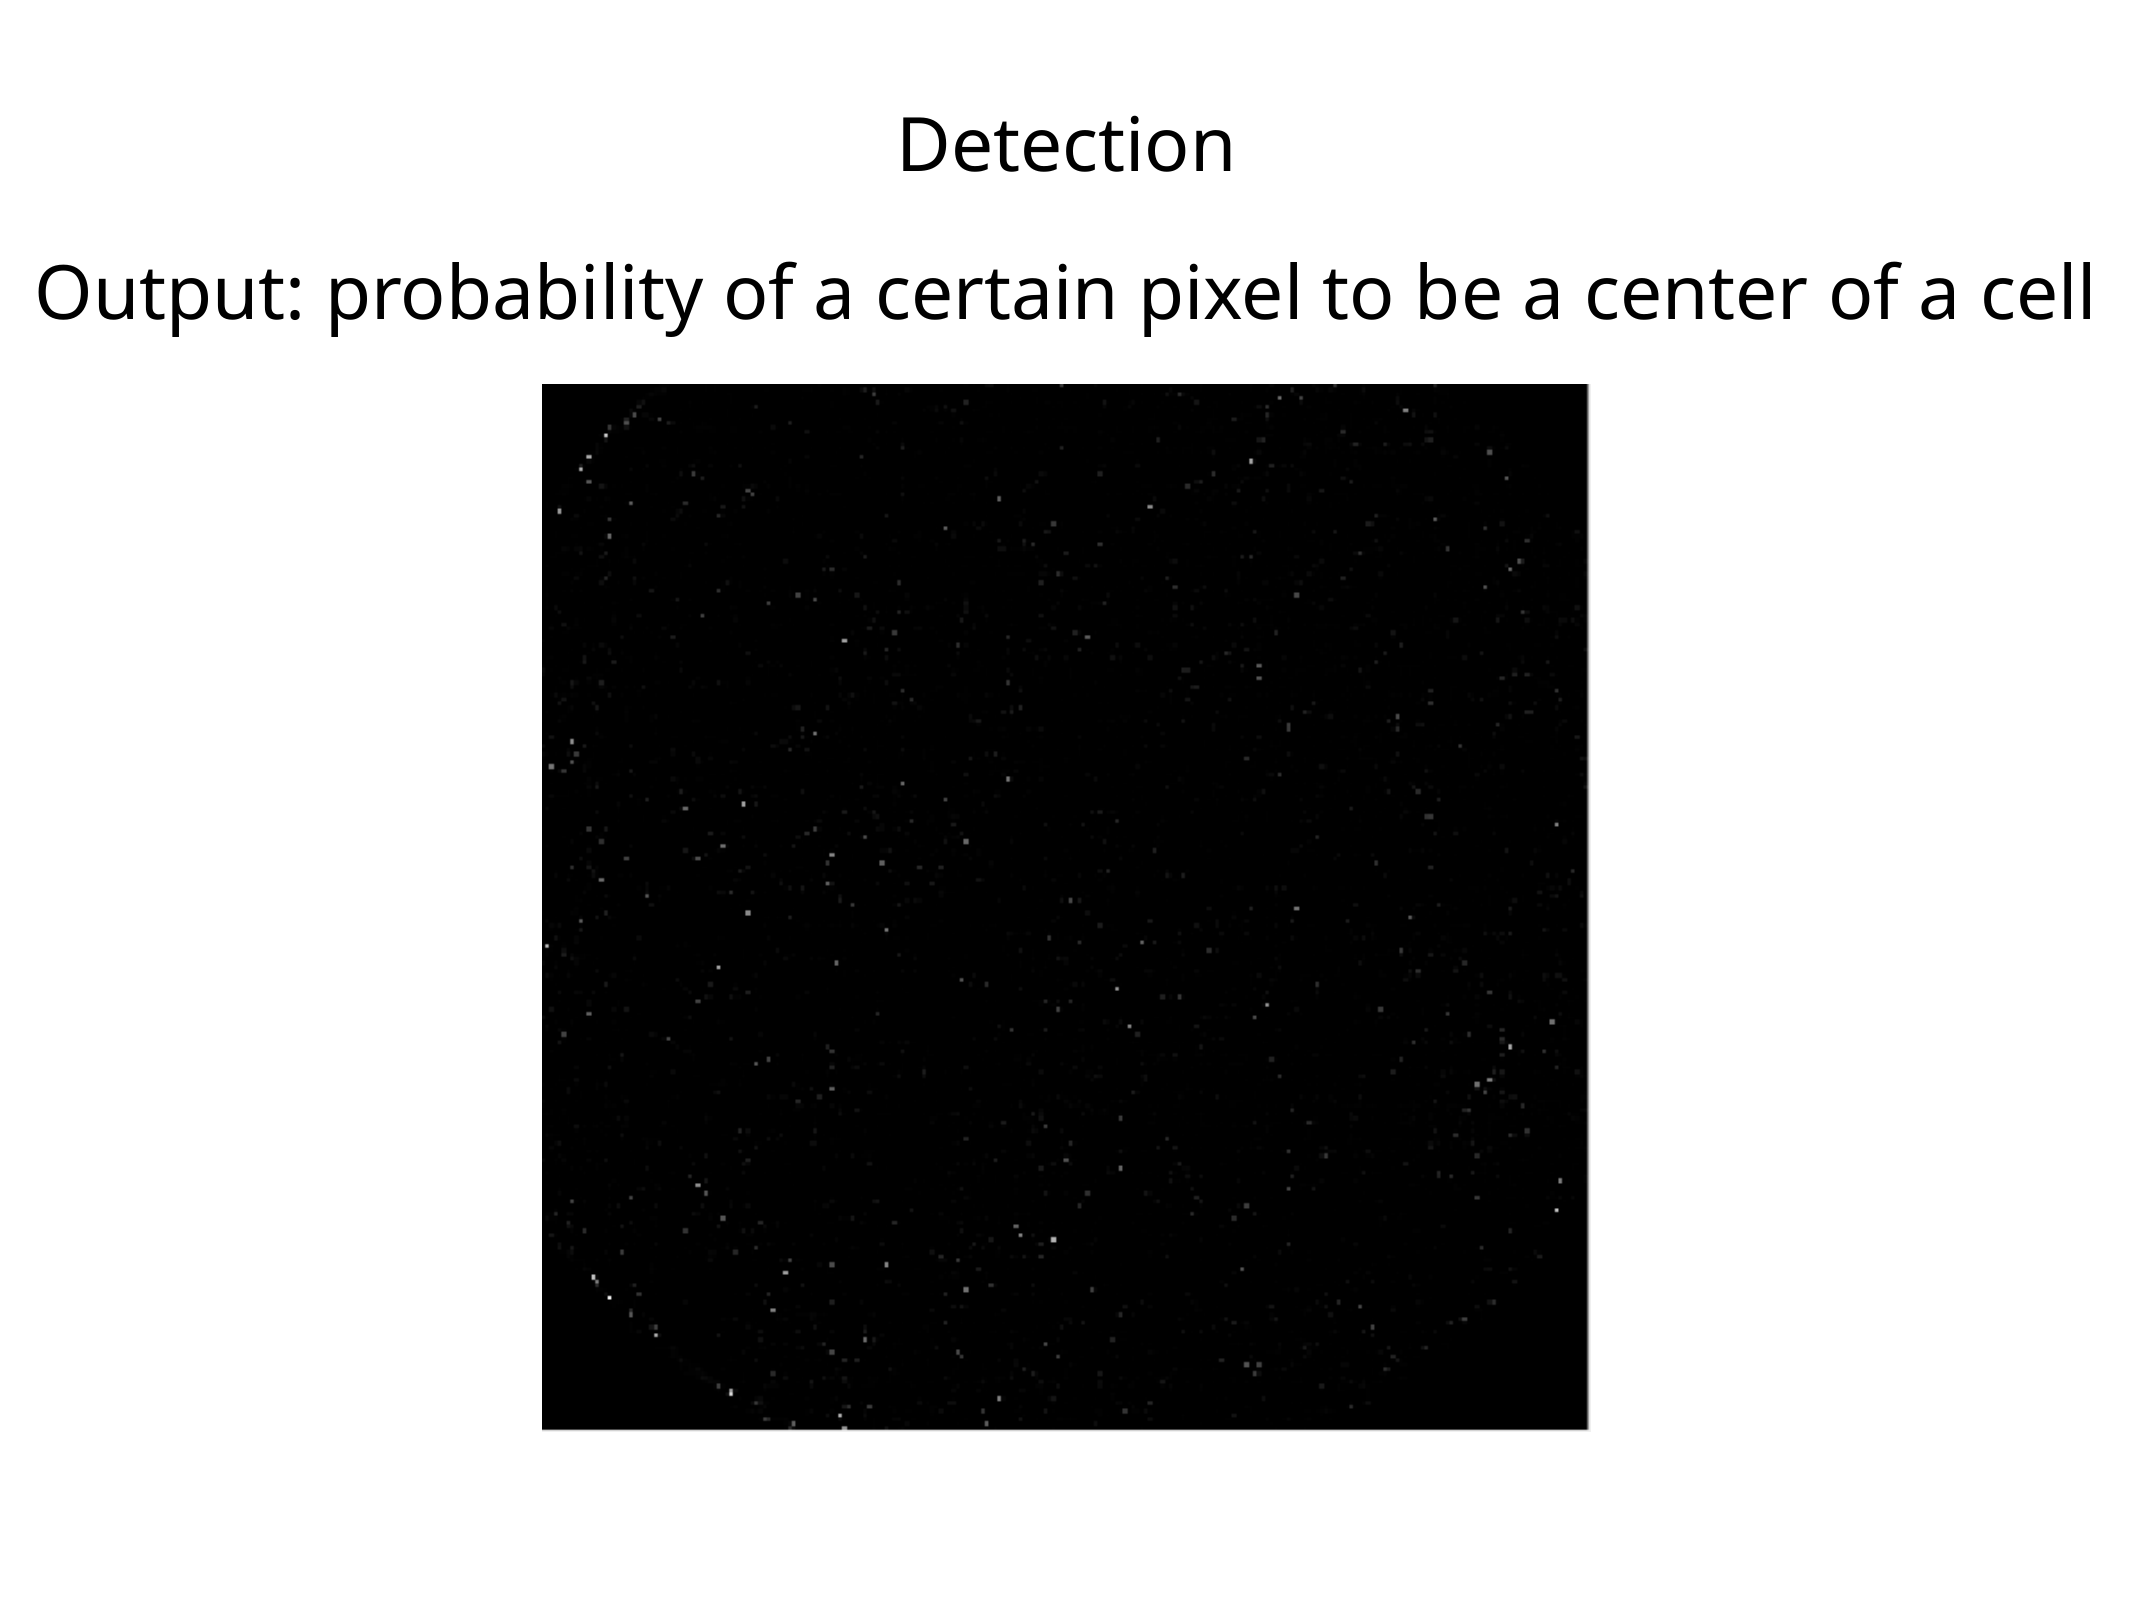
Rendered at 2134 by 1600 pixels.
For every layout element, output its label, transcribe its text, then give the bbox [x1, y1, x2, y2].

picture [542, 384, 1591, 1433]
text_box Detection [888, 88, 1246, 195]
text_box Output: probability of a certain pixel to be a center of a cell [26, 236, 2107, 343]
